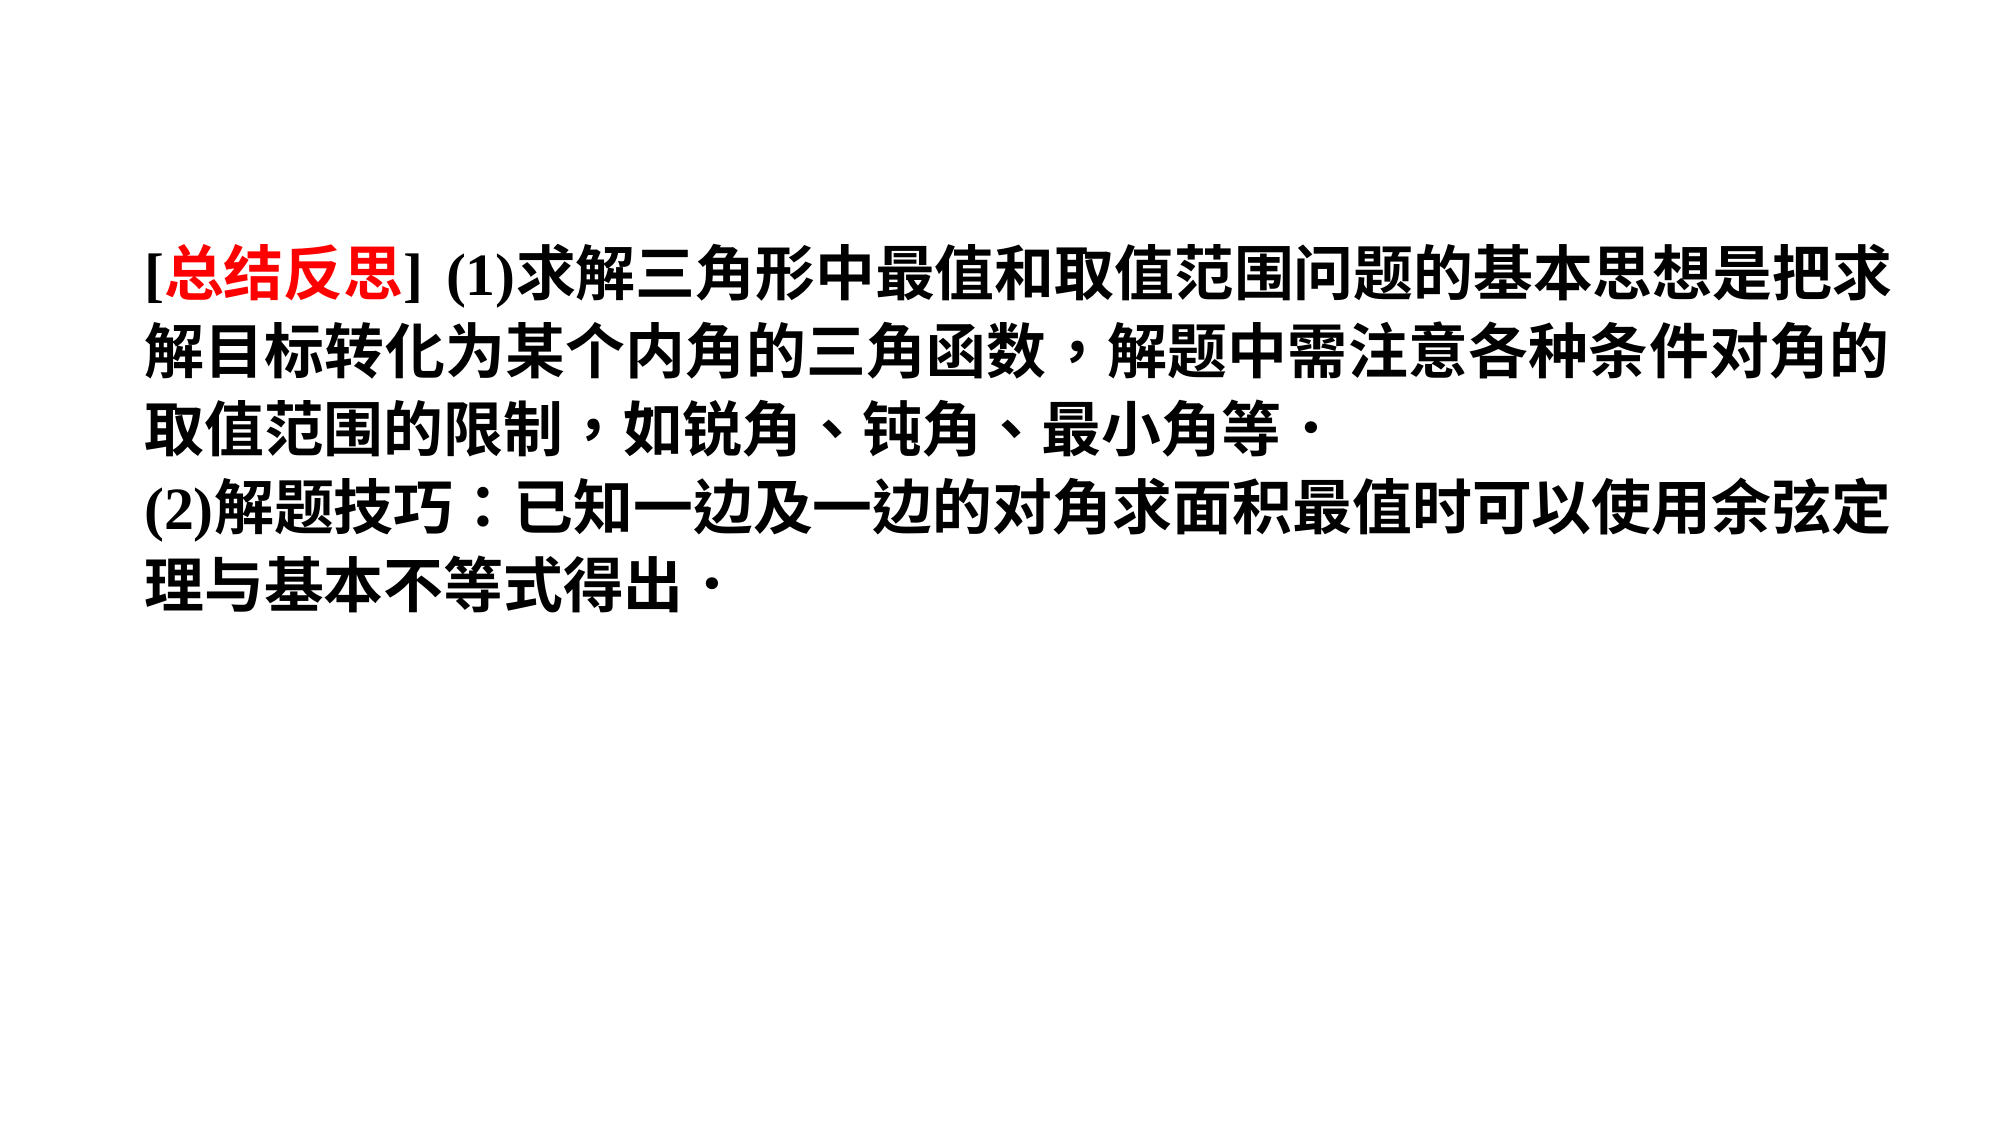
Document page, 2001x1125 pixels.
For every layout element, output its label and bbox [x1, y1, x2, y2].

text_box [144, 235, 1896, 656]
